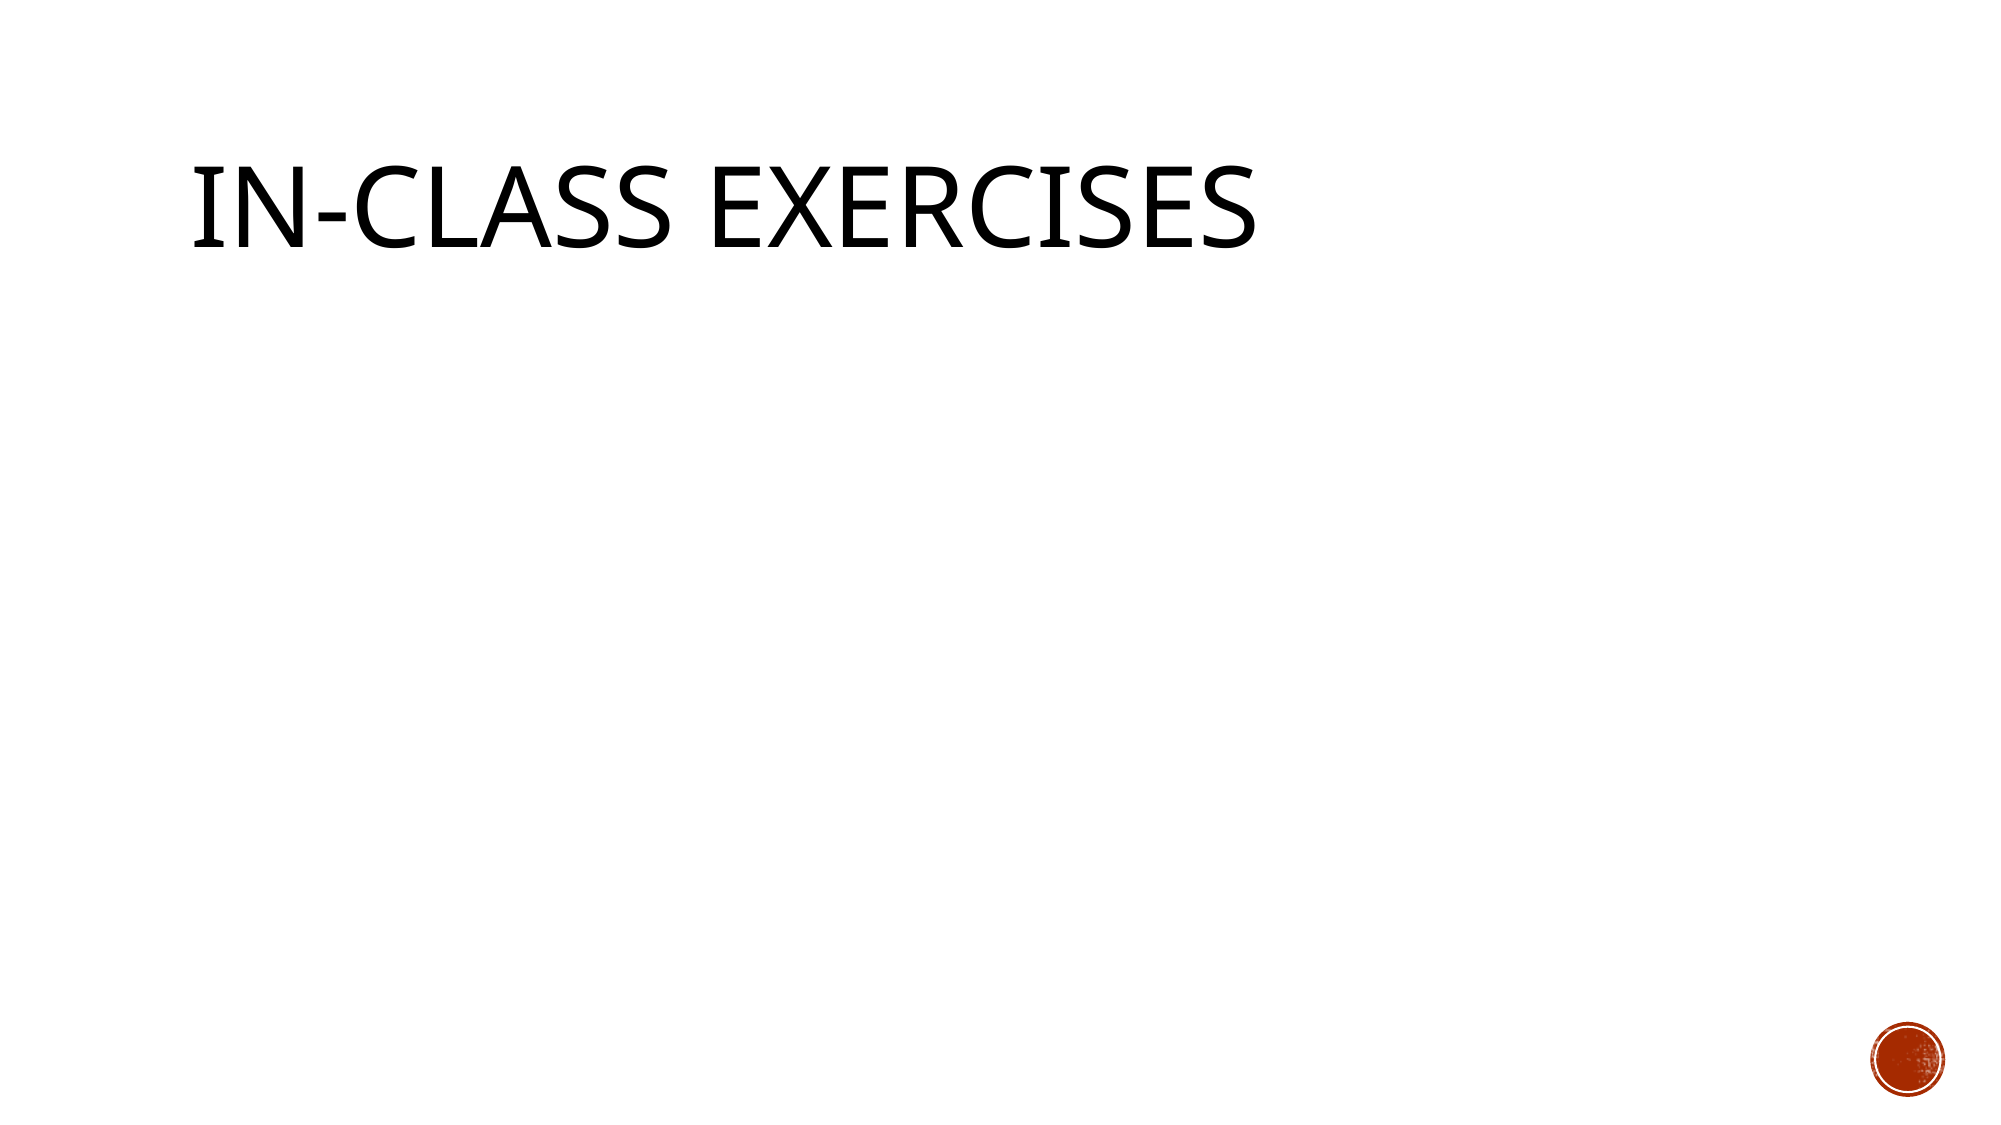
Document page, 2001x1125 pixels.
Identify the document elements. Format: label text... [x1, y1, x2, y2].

title In-Class Exercises [175, 79, 1826, 344]
